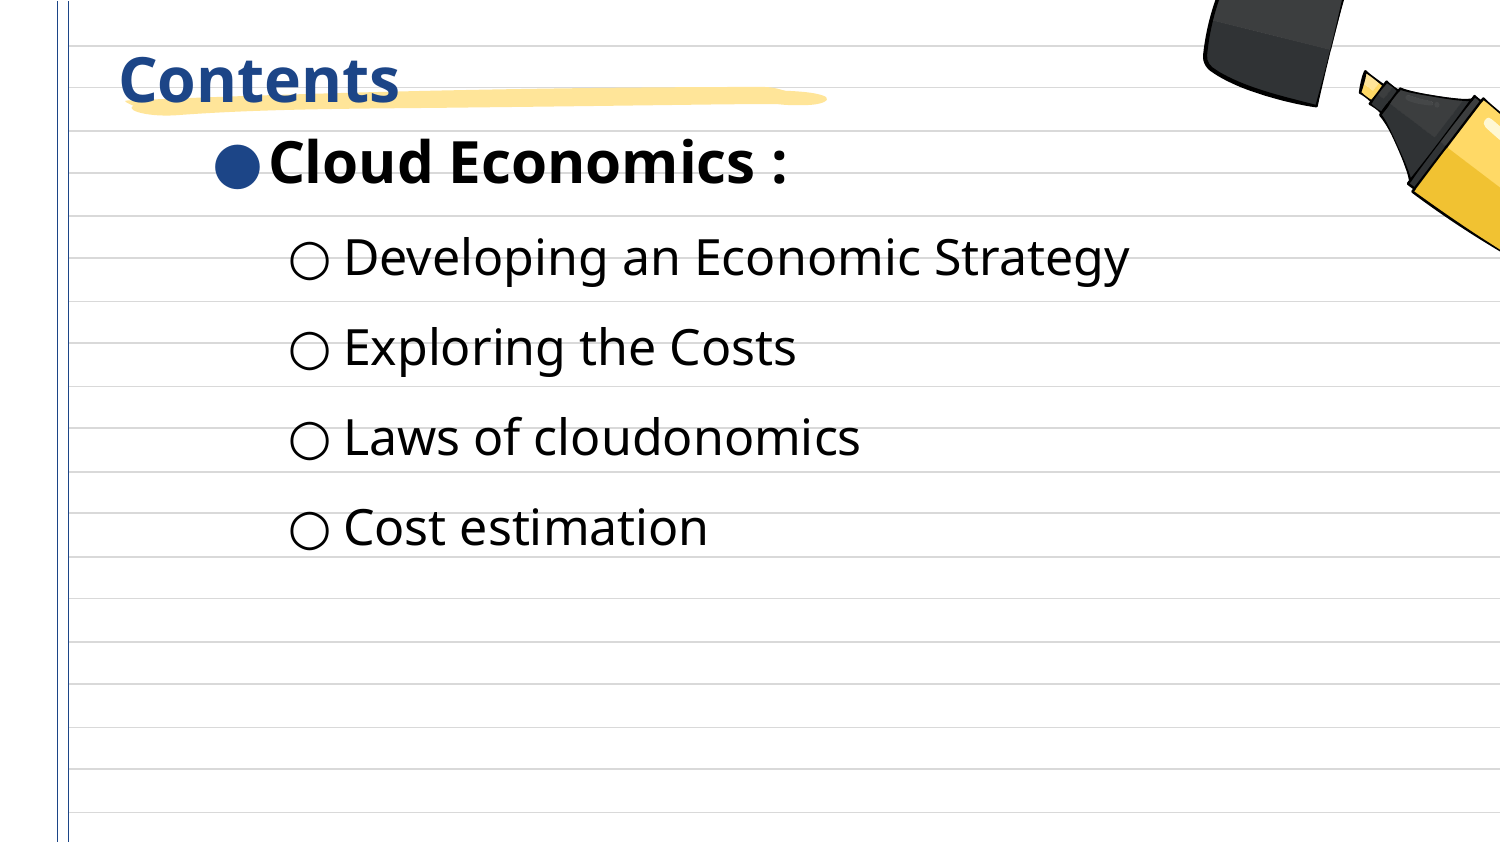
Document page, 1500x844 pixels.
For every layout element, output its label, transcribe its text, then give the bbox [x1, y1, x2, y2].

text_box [114, 86, 830, 116]
list Cloud Economics : Developing an Economic Strategy Exploring the Costs Laws of cloudonomics Cost estimation [118, 120, 1382, 719]
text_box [1185, 0, 1500, 293]
title Contents [118, 40, 1180, 99]
